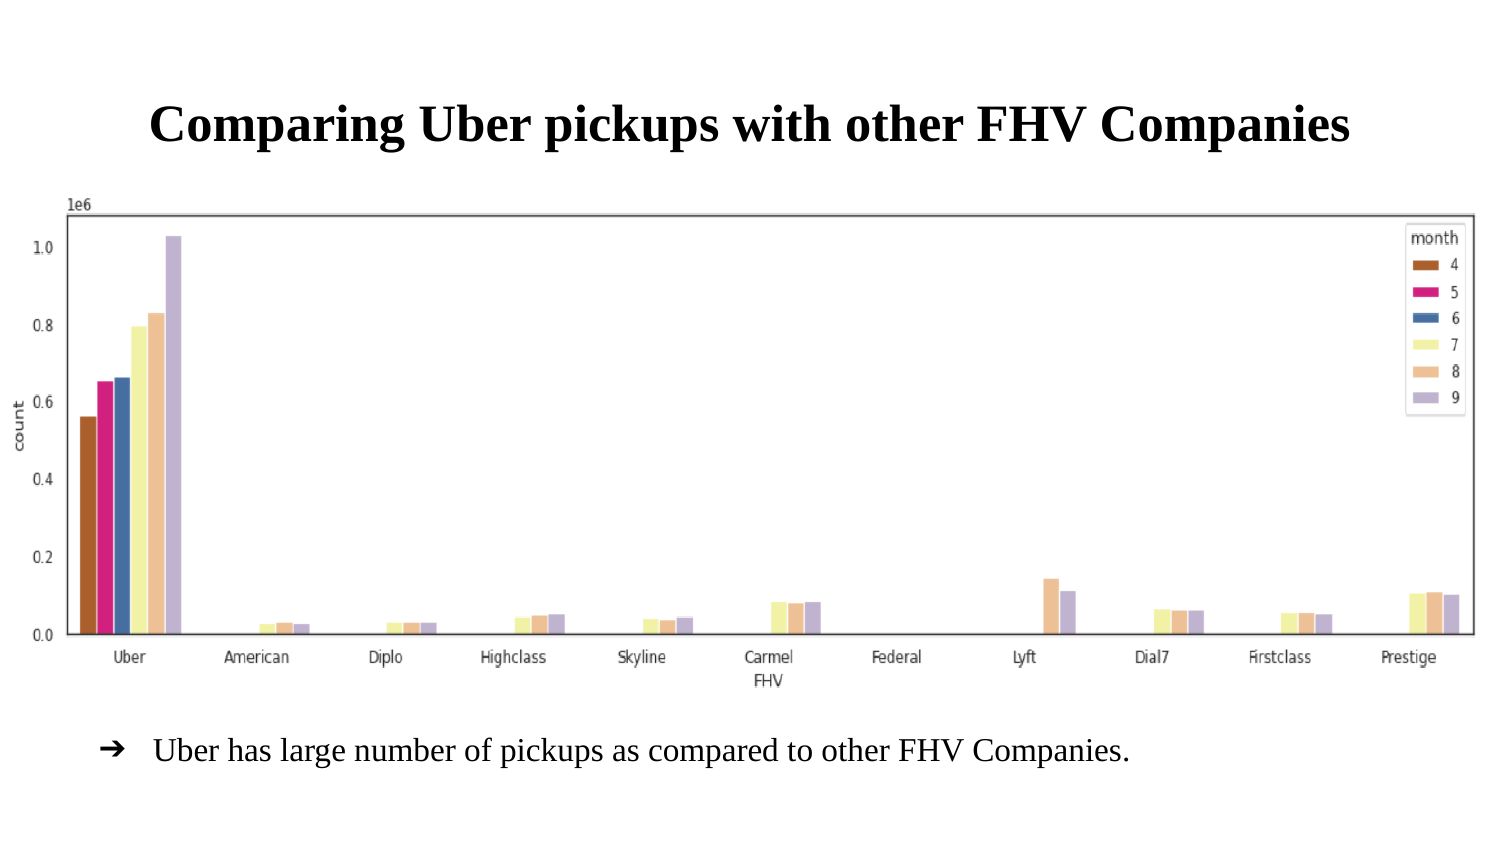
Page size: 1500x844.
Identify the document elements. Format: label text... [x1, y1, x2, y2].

text_box Uber has large number of pickups as compared to other FHV Companies. [62, 716, 1206, 784]
picture [0, 193, 1485, 708]
title Comparing Uber pickups with other FHV Companies [51, 51, 1449, 189]
